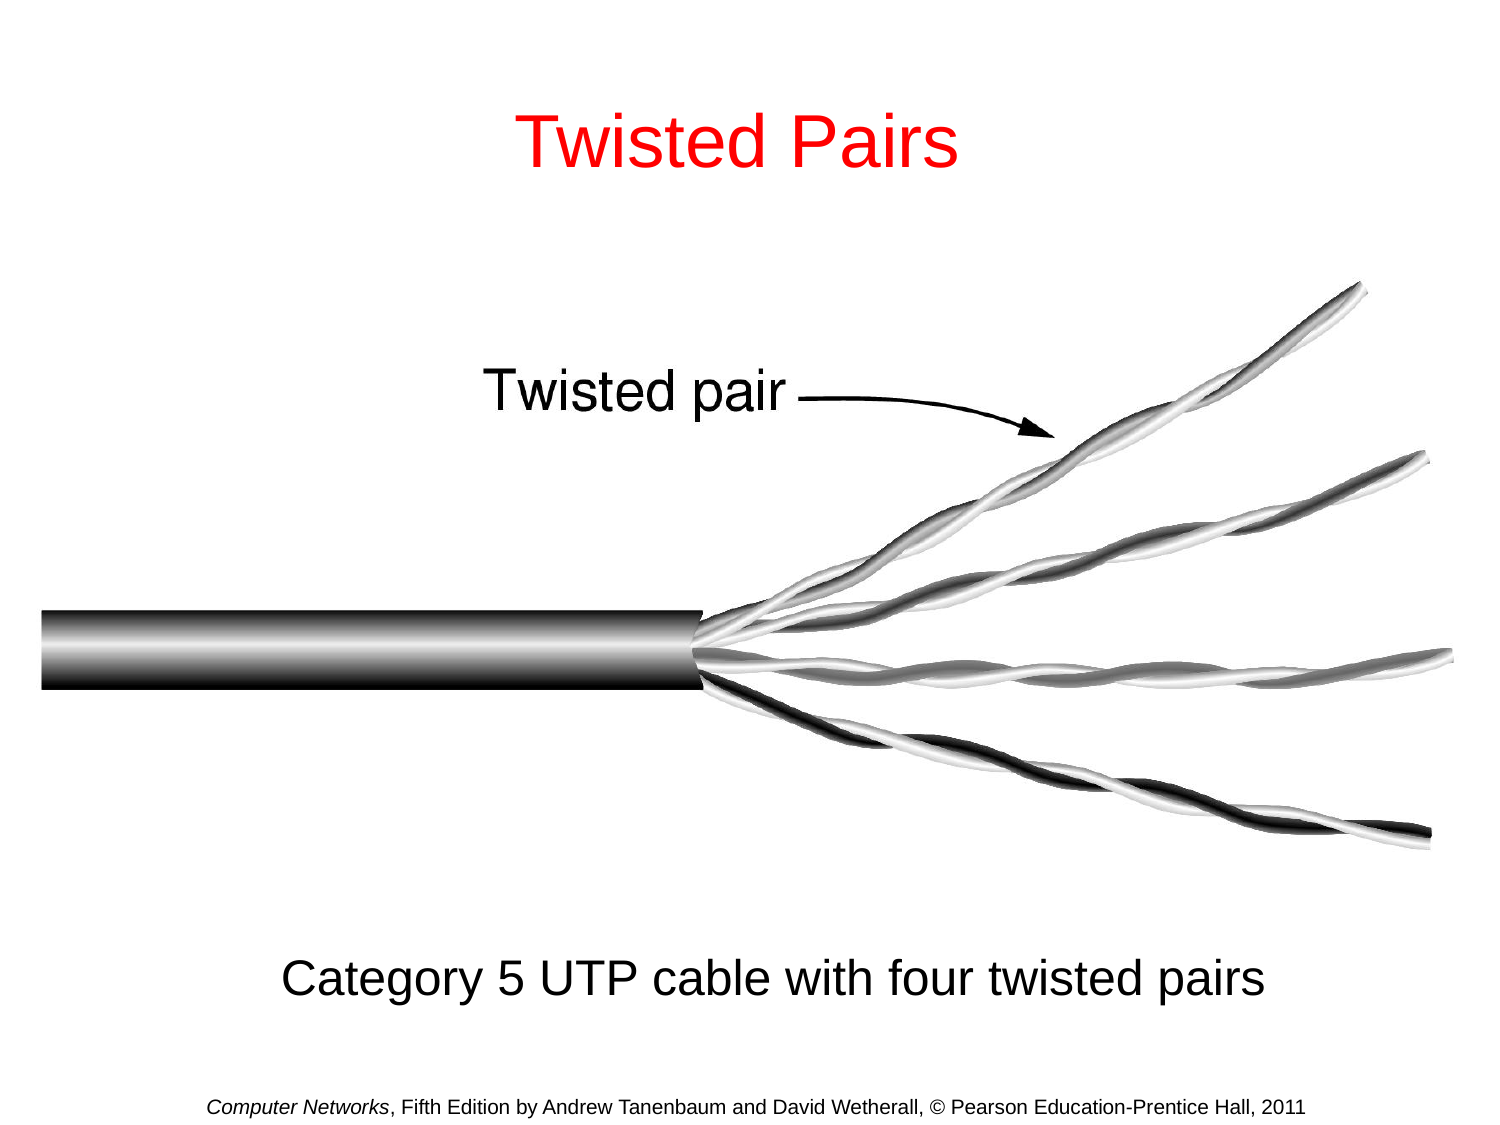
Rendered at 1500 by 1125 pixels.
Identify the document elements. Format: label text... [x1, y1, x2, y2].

picture [36, 270, 1464, 855]
text_box Computer Networks, Fifth Edition by Andrew Tanenbaum and David Wetherall, © Pearson Education-Prentice Hall, 2011 [49, 1087, 1463, 1125]
list Category 5 UTP cable with four twisted pairs [47, 937, 1500, 1075]
title Twisted Pairs [62, 50, 1413, 225]
